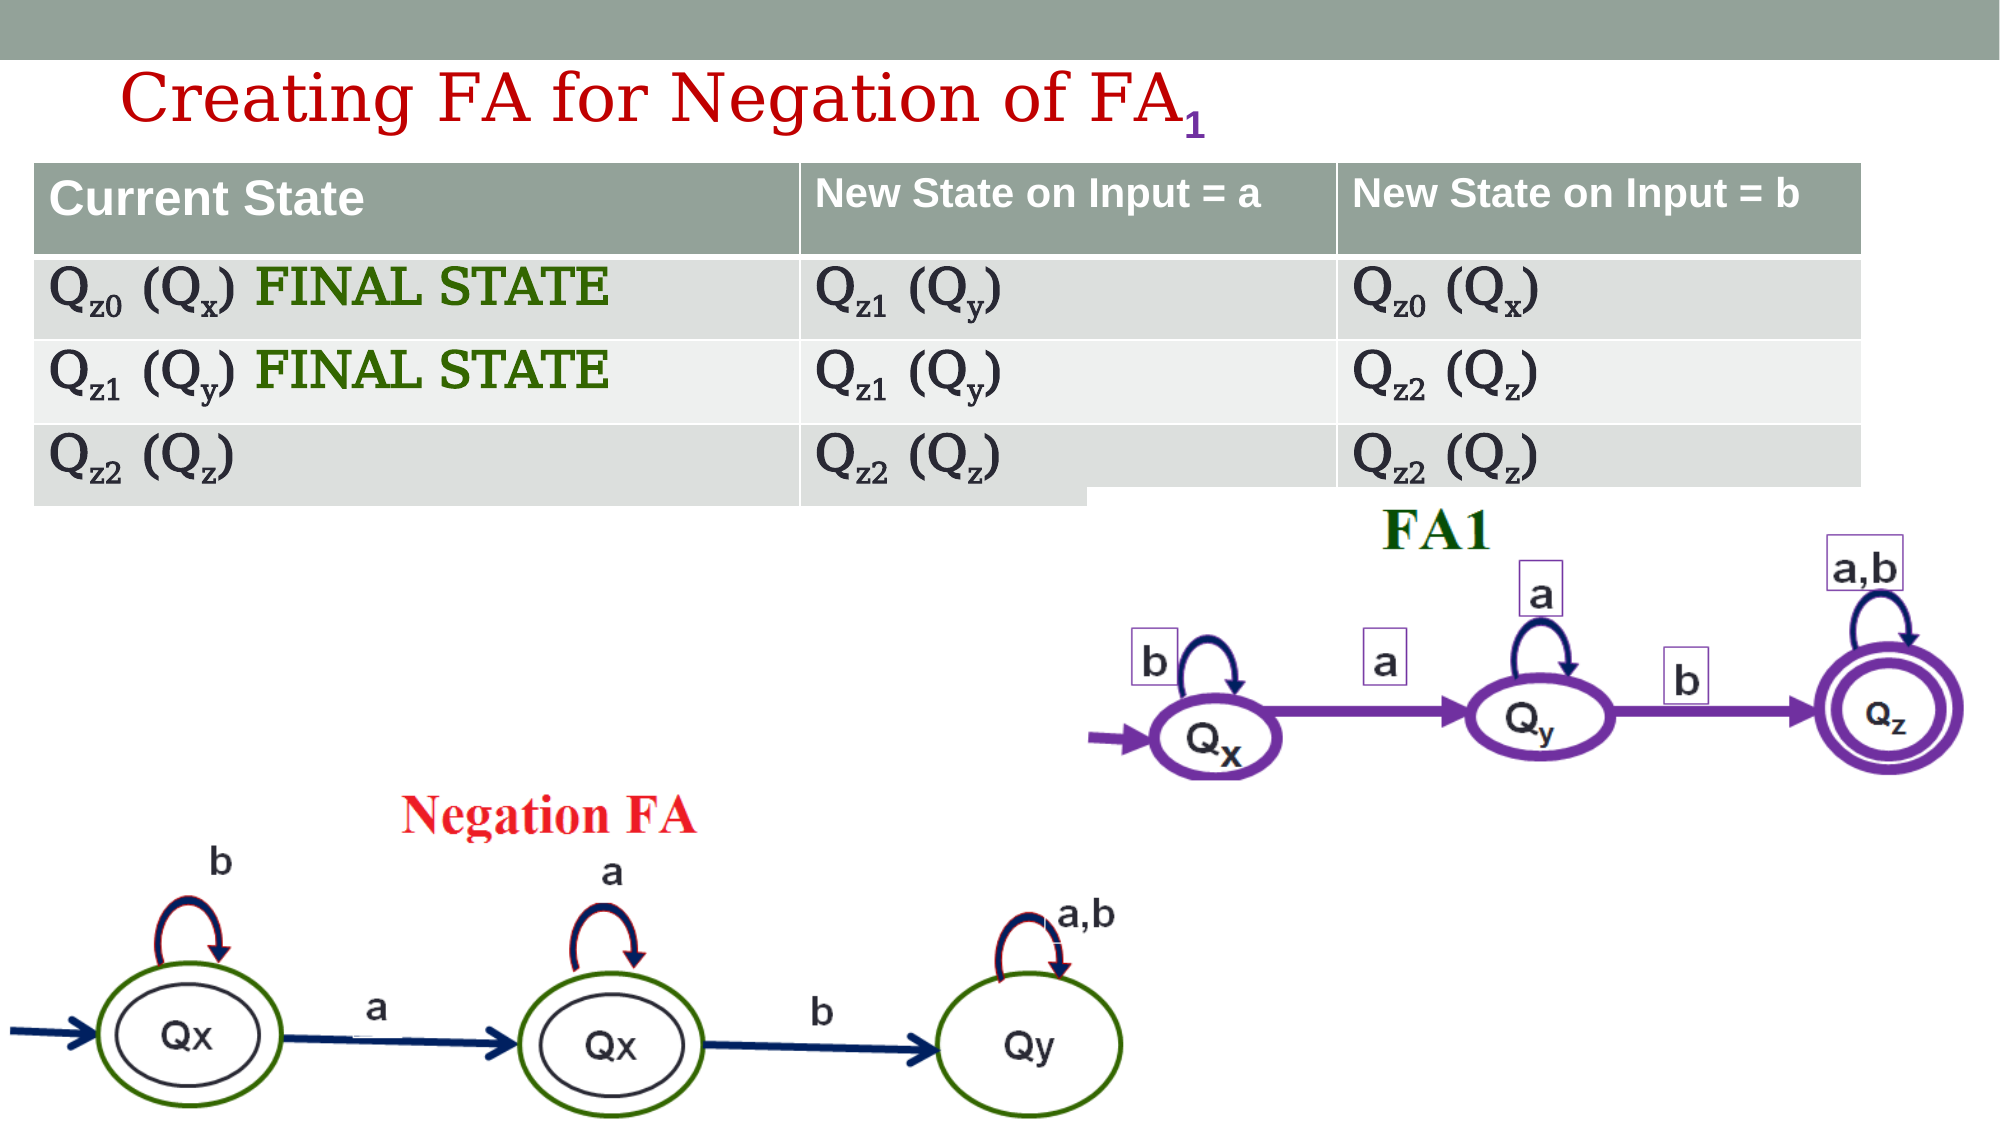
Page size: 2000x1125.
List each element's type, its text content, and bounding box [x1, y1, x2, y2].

table_cell Qz1 (Qy) FINAL STATE [34, 341, 799, 423]
table_header New State on Input = a [801, 163, 1336, 254]
table_cell Qz2 (Qz) [1338, 341, 1861, 423]
table_cell Qz2 (Qz) [801, 425, 1336, 506]
table_cell Qz2 (Qz) [34, 425, 799, 506]
table_cell Qz1 (Qy) [801, 260, 1336, 339]
table_cell Qz2 (Qz) [1338, 425, 1861, 484]
table_cell Qz1 (Qy) [801, 341, 1336, 423]
table_cell Qz0 (Qx) FINAL STATE [34, 260, 799, 339]
table_header New State on Input = b [1338, 163, 1861, 254]
table_cell Qz0 (Qx) [1338, 260, 1861, 339]
table_header Current State [34, 163, 799, 254]
picture [0, 487, 2000, 1125]
text_box Creating FA for Negation of FA1 [104, 47, 1745, 154]
